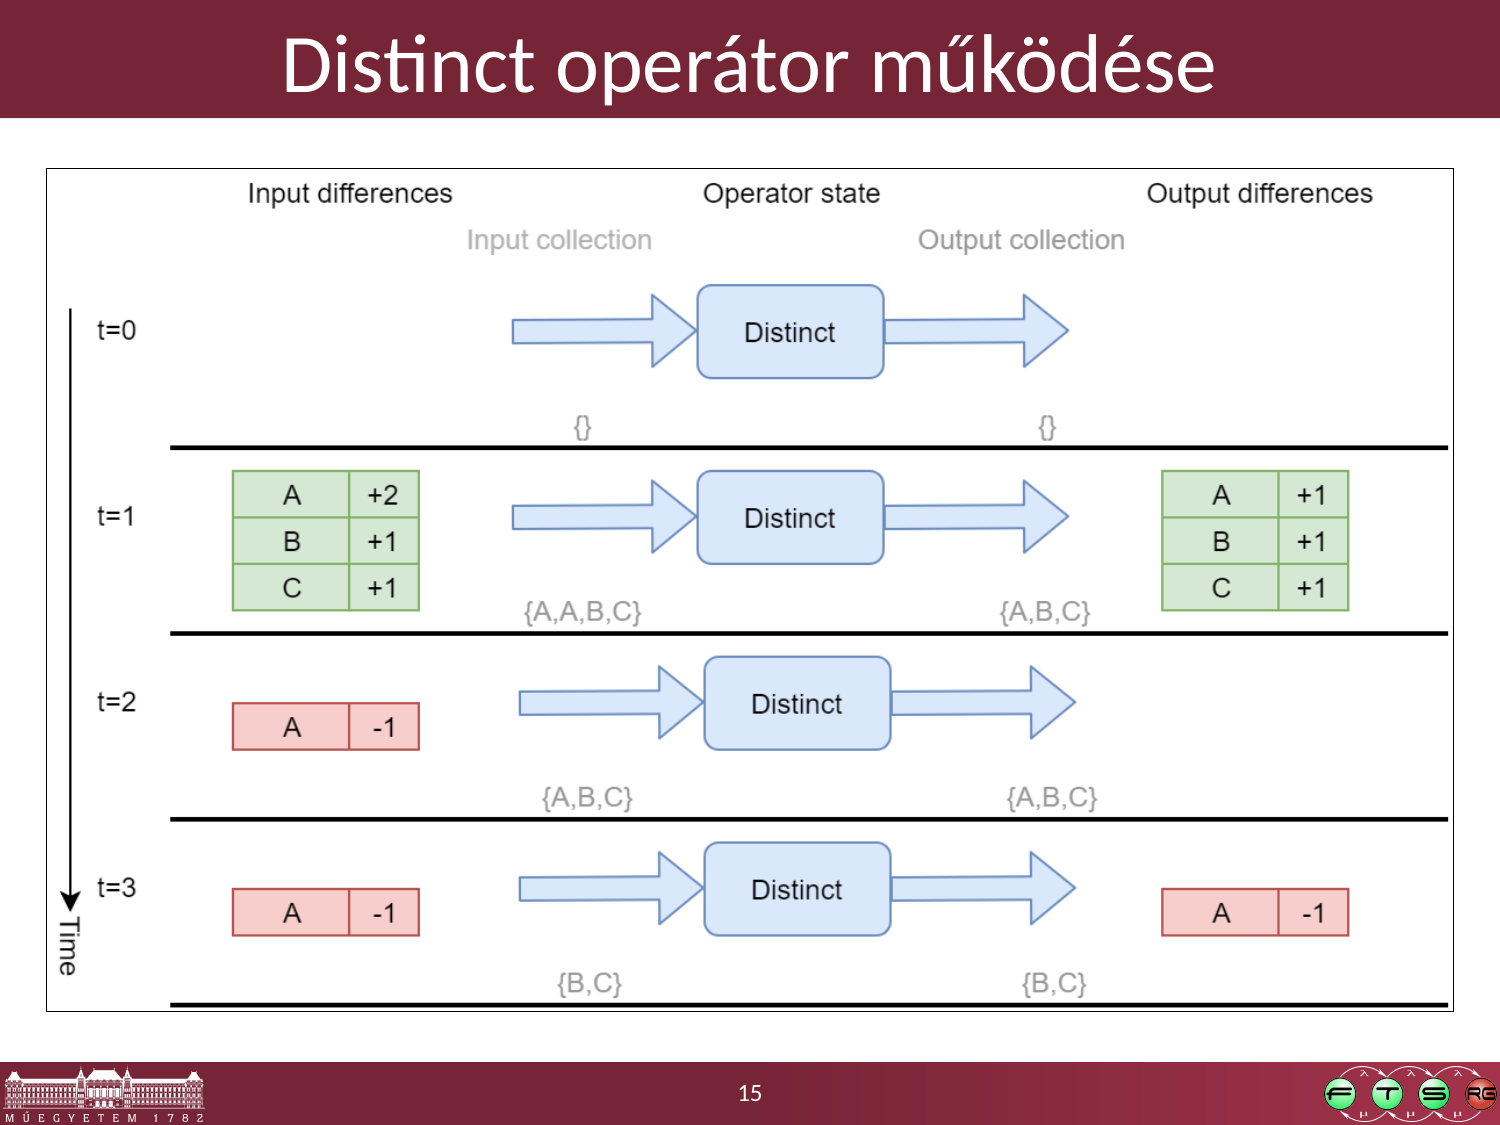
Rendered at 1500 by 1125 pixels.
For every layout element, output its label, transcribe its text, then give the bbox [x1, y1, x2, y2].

title Distinct operátor működése [0, 0, 1500, 119]
slide_number 15 [581, 1061, 919, 1122]
picture [1324, 1066, 1497, 1122]
picture [3, 1064, 205, 1122]
picture [46, 168, 1454, 1012]
